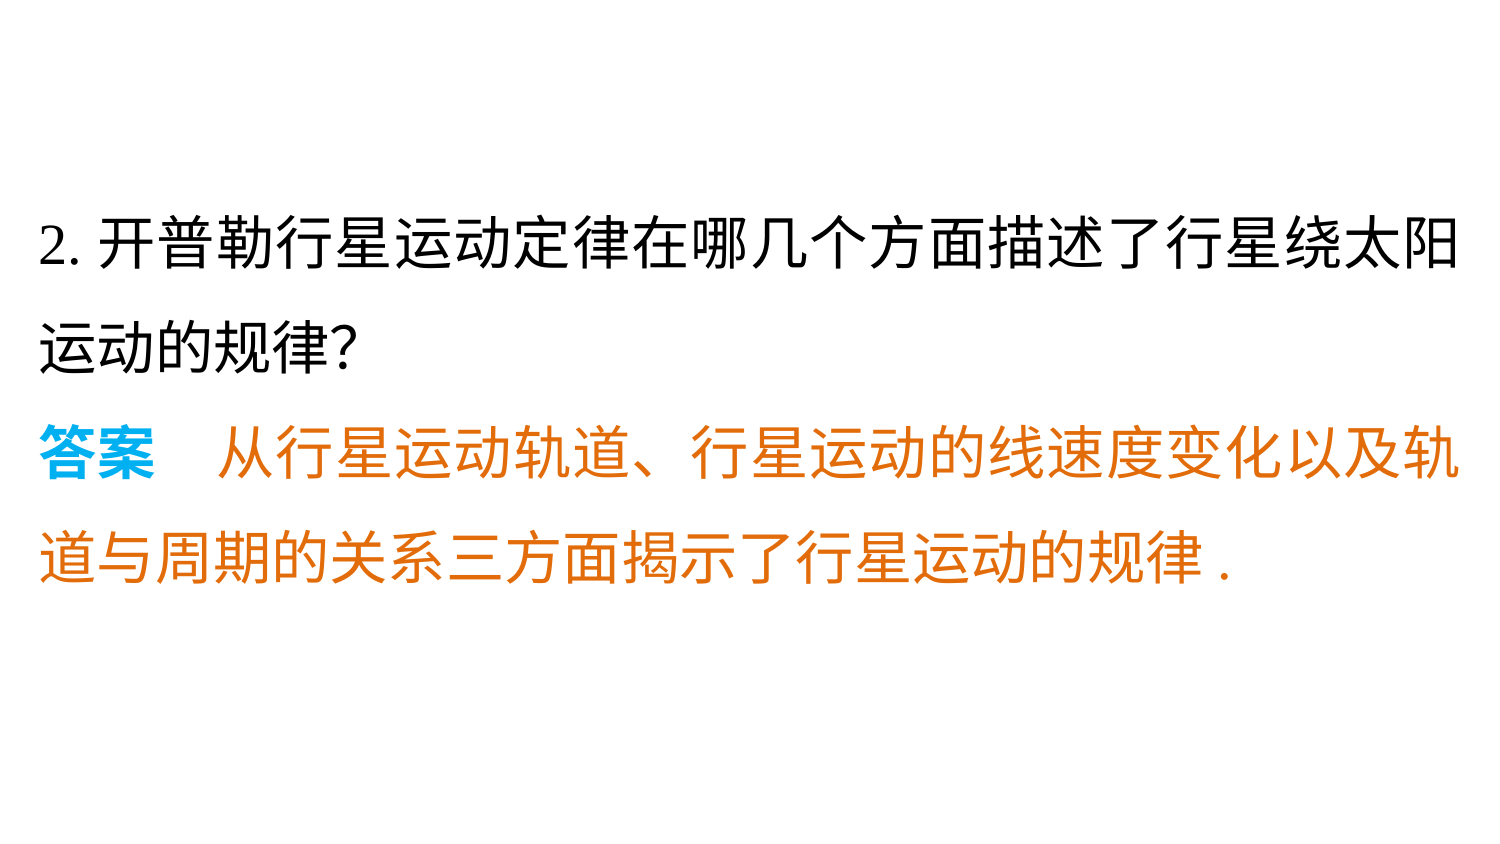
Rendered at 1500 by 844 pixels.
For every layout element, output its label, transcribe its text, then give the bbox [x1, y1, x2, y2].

text_box 2.开普勒行星运动定律在哪几个方面描述了行星绕太阳运动的规律？ 答案 从行星运动轨道、行星运动的线速度变化以及轨道与周期的关系三方面揭示了行星运动的规律. [23, 164, 1477, 599]
